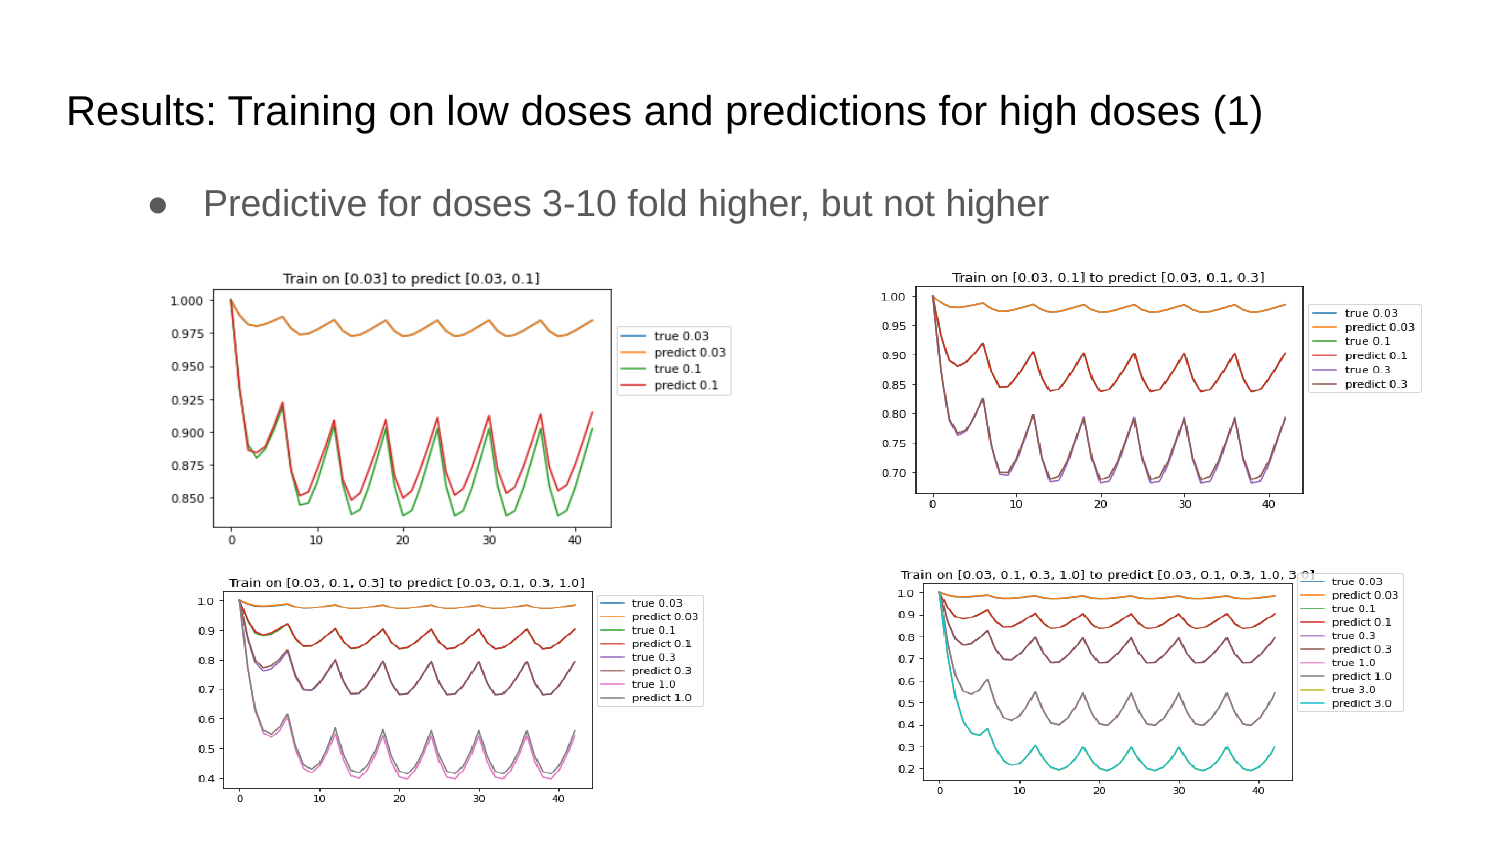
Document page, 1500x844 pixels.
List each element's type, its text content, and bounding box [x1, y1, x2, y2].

picture [162, 265, 739, 554]
picture [890, 563, 1411, 801]
title Results: Training on low doses and predictions for high doses (1) [51, 72, 1449, 167]
picture [873, 265, 1428, 515]
picture [190, 571, 711, 810]
list Predictive for doses 3-10 fold higher, but not higher [113, 161, 1369, 247]
